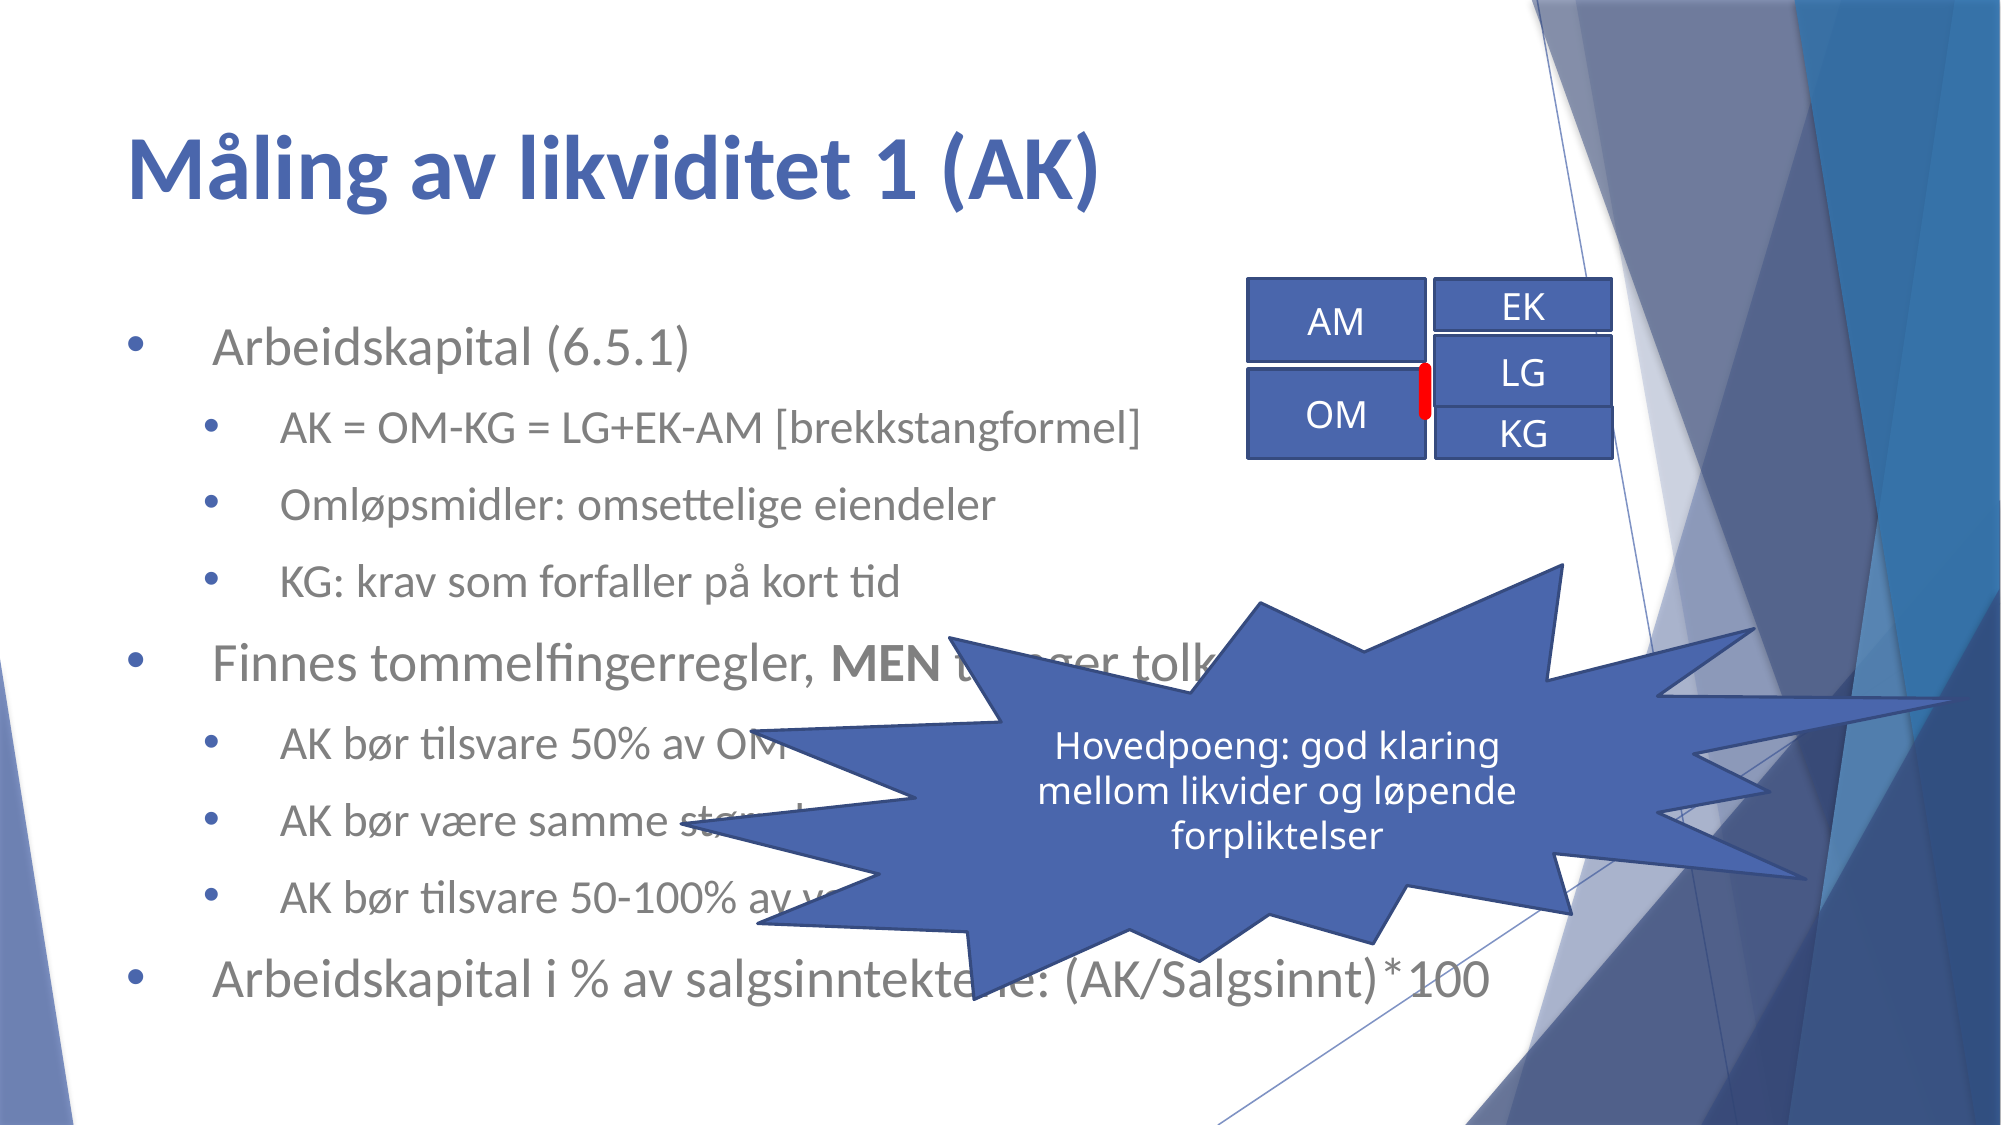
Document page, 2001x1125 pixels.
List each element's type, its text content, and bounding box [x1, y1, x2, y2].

list Arbeidskapital (6.5.1) AK = OM-KG = LG+EK-AM [brekkstangformel] Omløpsmidler: omsettelige eiendeler KG: krav som forfaller på kort tid Finnes tommelfingerregler, MEN trenger tolkning: AK bør tilsvare 50% av OM AK bør være samme størrelse som KG AK bør tilsvare 50-100% av varelageret Arbeidskapital i % av salgsinntektene: (AK/Salgsinnt)*100 [111, 302, 1522, 1059]
text_box OM [1246, 367, 1427, 460]
text_box AM [1246, 277, 1427, 363]
text_box EK [1433, 277, 1613, 332]
text_box Hovedpoeng: god klaring mellom likvider og løpende forpliktelser [679, 563, 1971, 1001]
text_box LG [1433, 334, 1613, 408]
text_box KG [1434, 405, 1614, 460]
title Måling av likviditet 1 (AK) [111, 99, 1522, 302]
